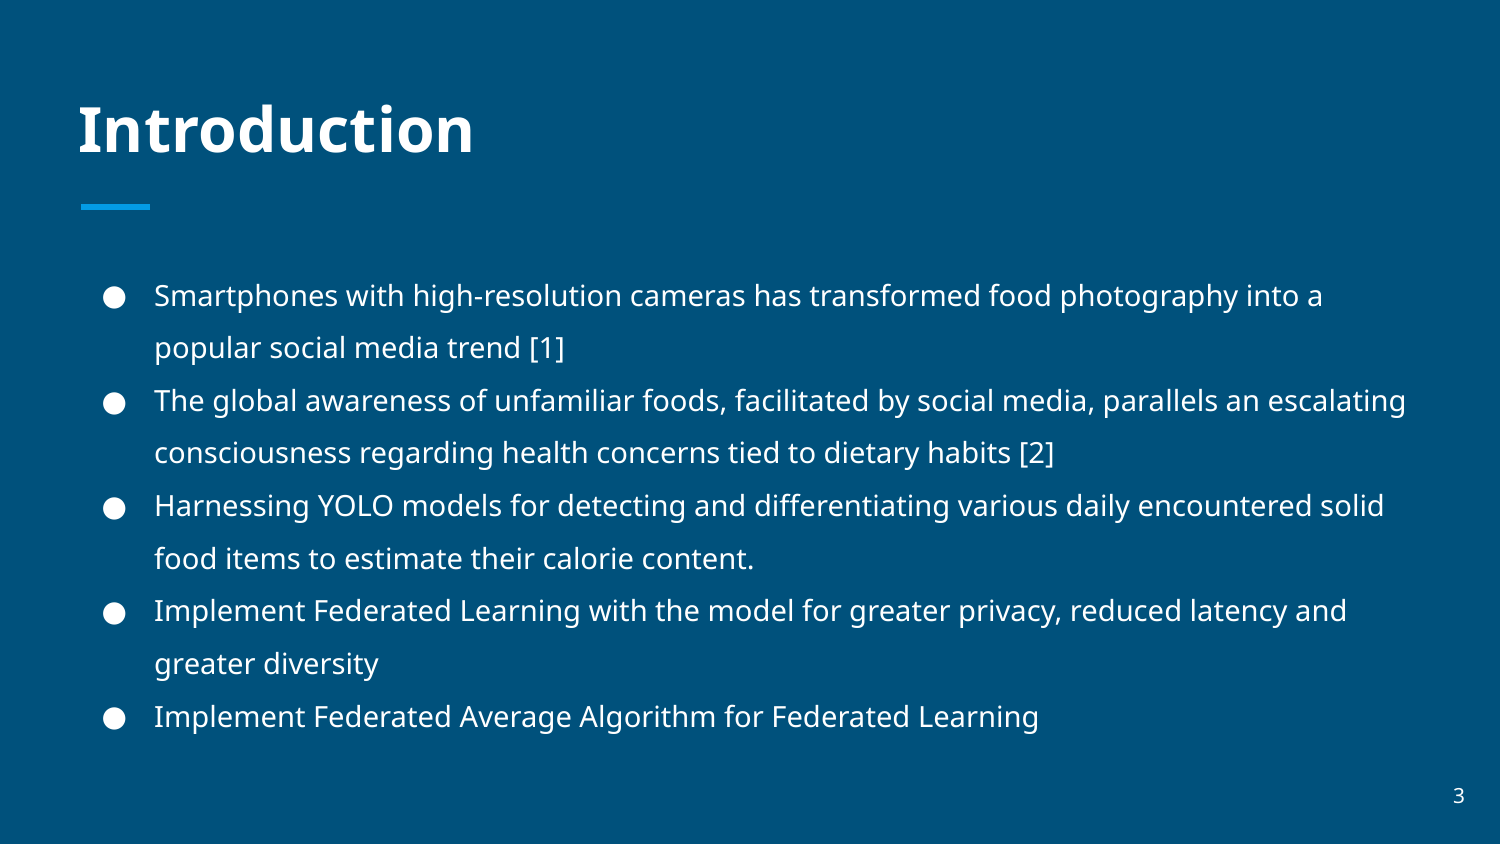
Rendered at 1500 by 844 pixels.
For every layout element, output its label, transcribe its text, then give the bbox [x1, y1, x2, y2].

list Smartphones with high-resolution cameras has transformed food photography into a popular social media trend [1] The global awareness of unfamiliar foods, facilitated by social media, parallels an escalating consciousness regarding health concerns tied to dietary habits [2] Harnessing YOLO models for detecting and differentiating various daily encountered solid food items to estimate their calorie content. Implement Federated Learning with the model for greater privacy, reduced latency and greater diversity Implement Federated Average Algorithm for Federated Learning [63, 244, 1437, 750]
title Introduction [63, 75, 1437, 188]
slide_number ‹#› [1389, 764, 1480, 830]
